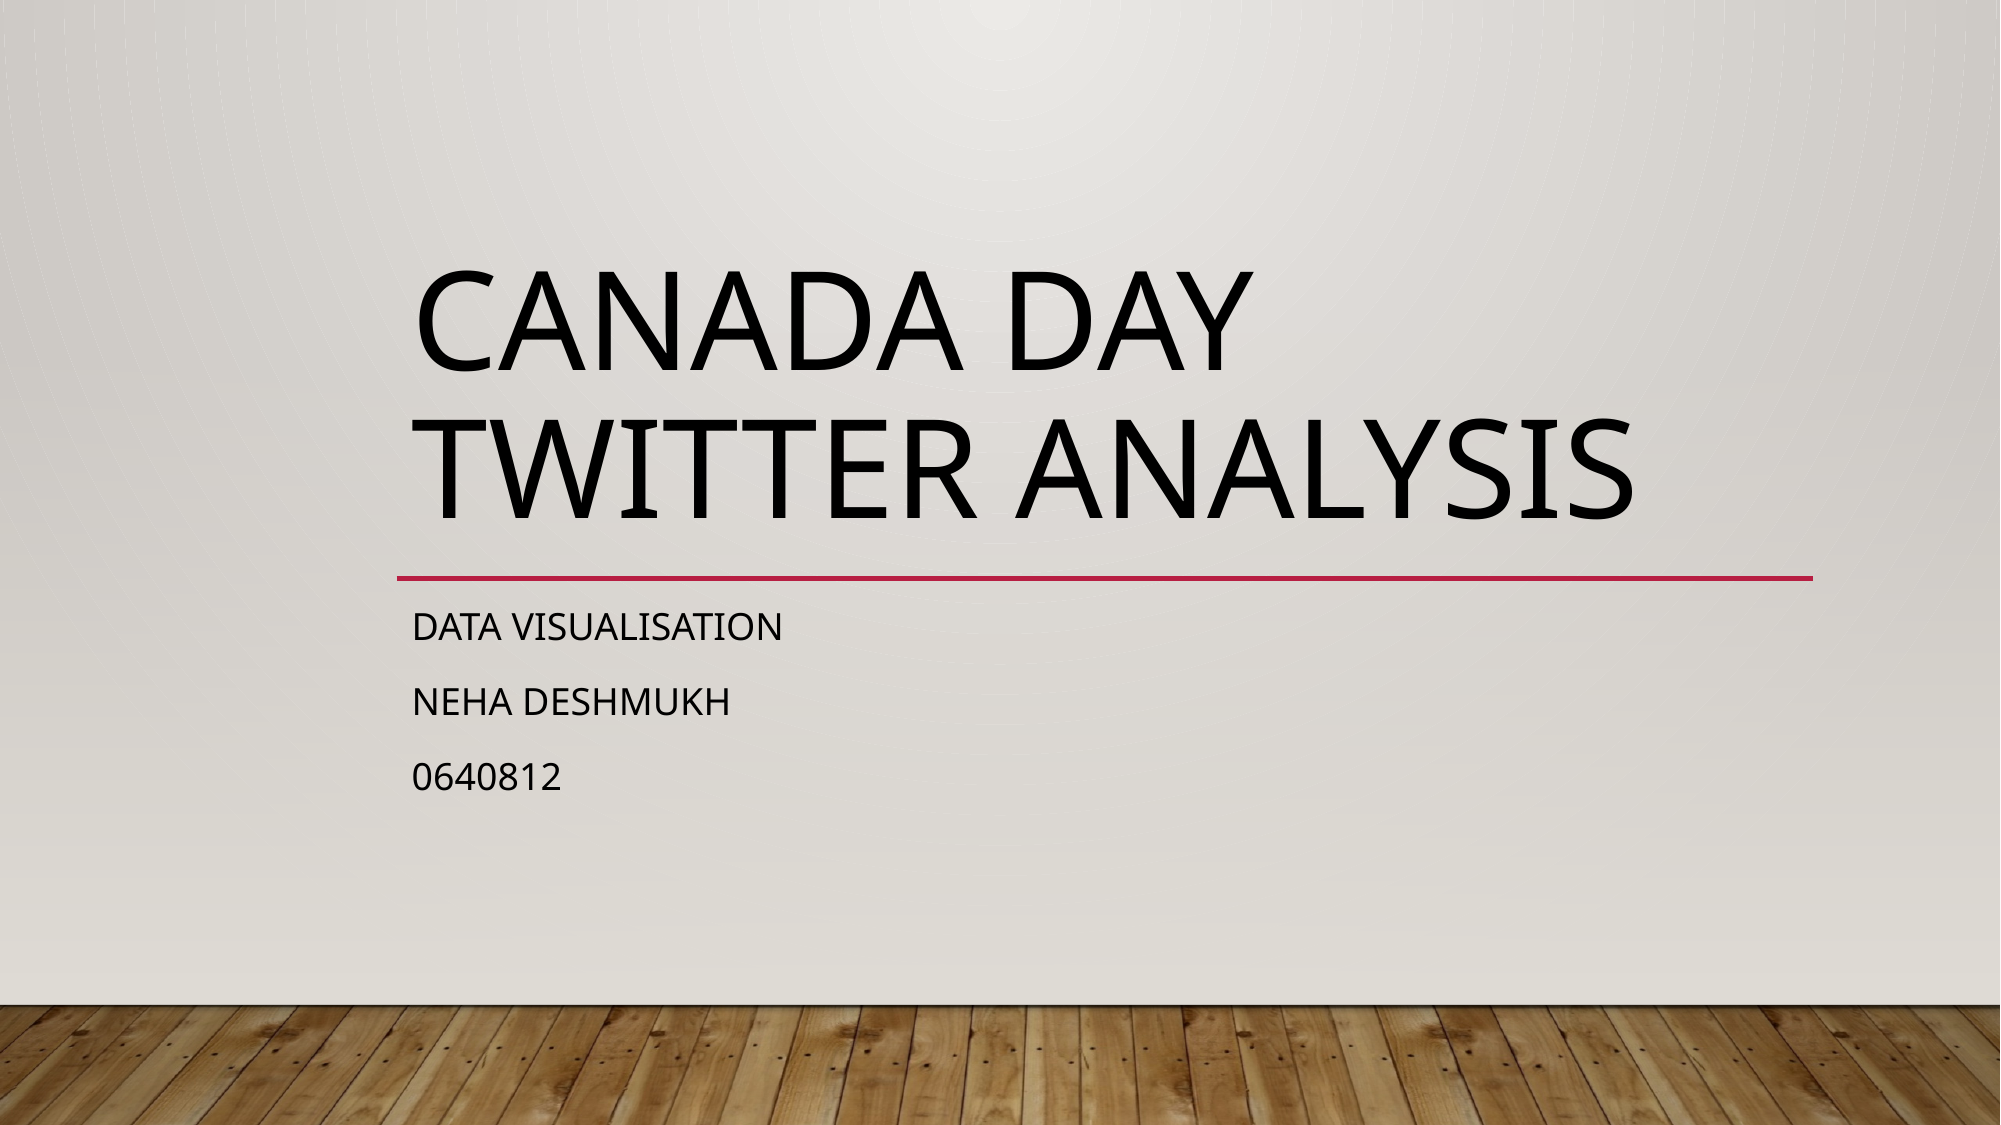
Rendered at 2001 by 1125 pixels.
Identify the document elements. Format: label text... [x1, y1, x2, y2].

picture [0, 1005, 2000, 1125]
subtitle Data Visualisation Neha Deshmukh 0640812 [396, 579, 1814, 839]
title Canada Day Twitter Analysis [396, 131, 1814, 549]
